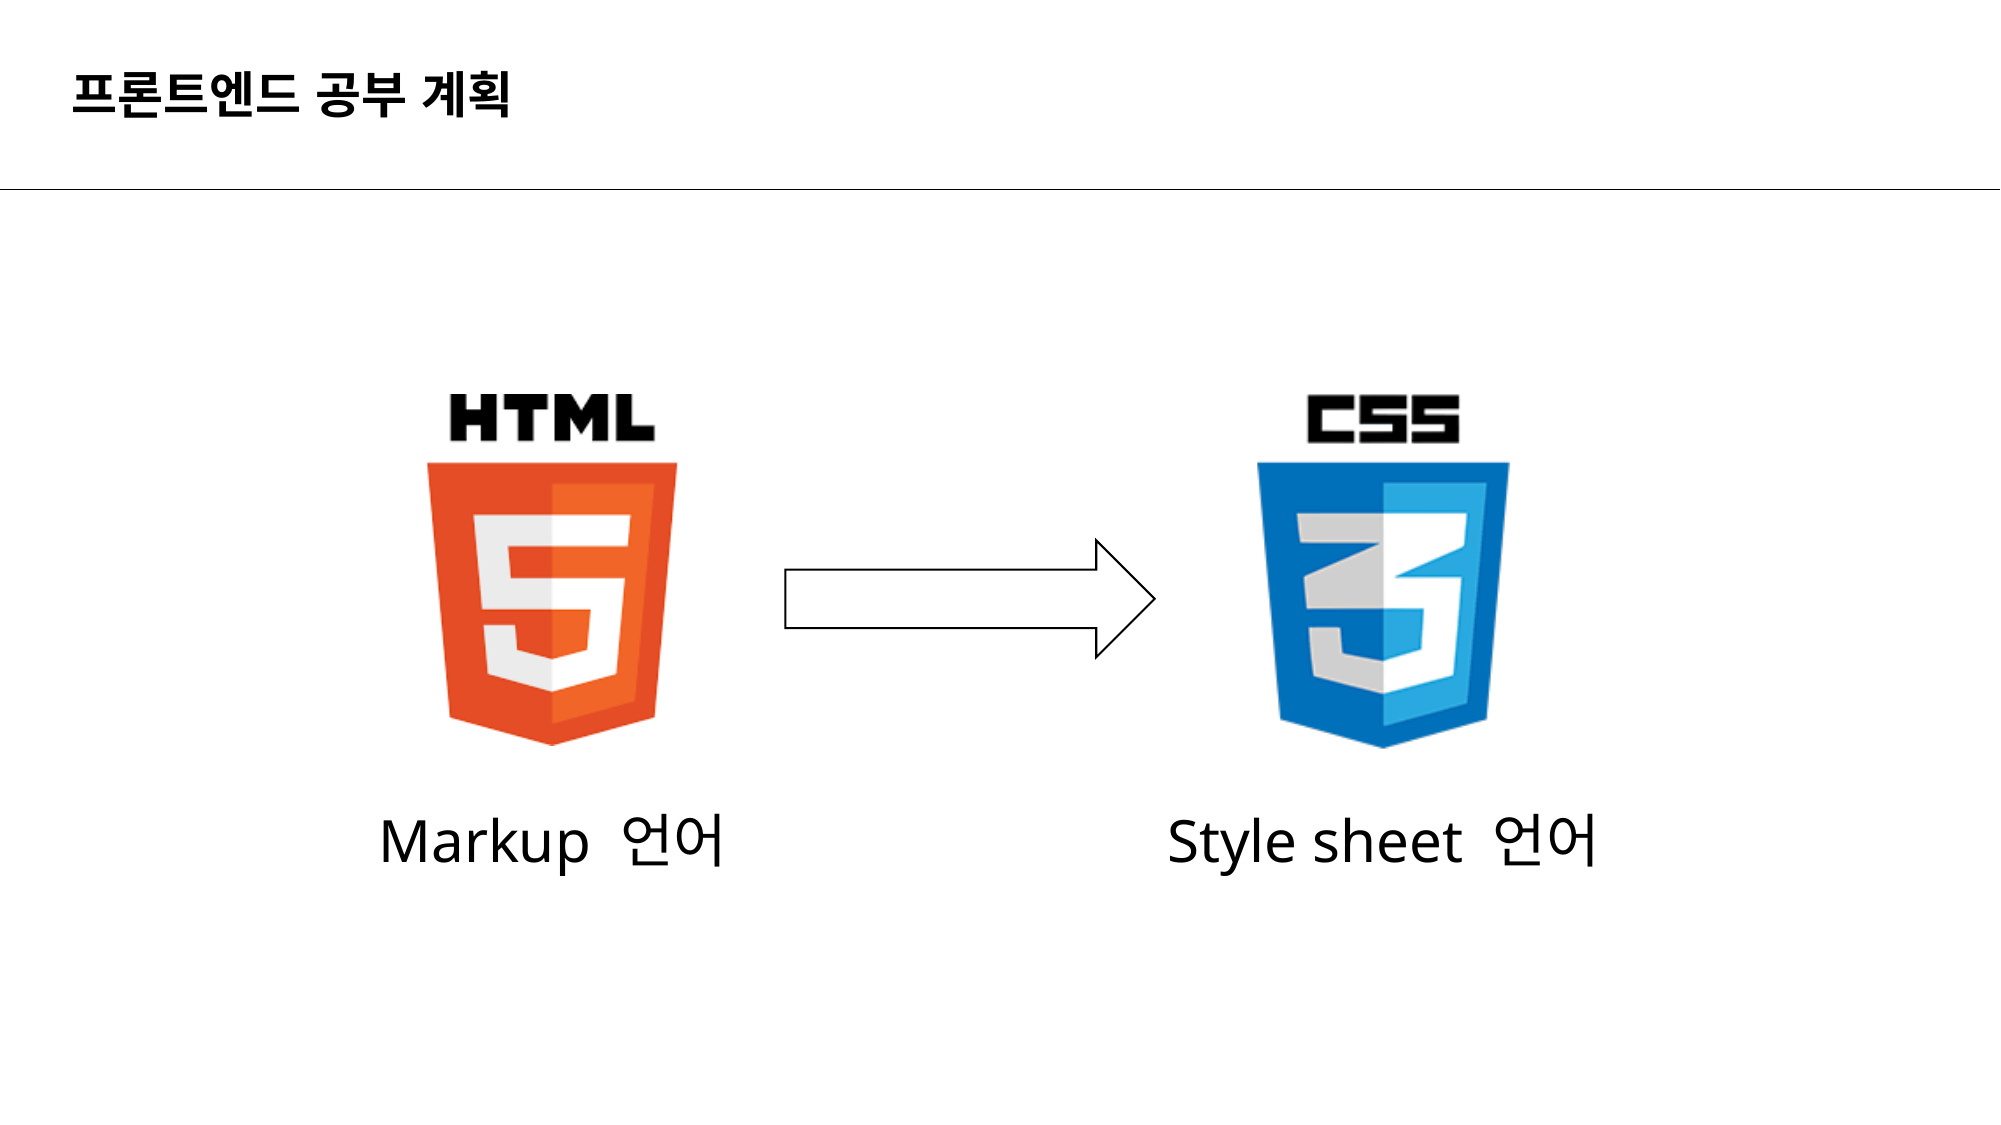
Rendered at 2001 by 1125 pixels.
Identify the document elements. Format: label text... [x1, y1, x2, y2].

picture [945, 351, 1822, 790]
picture [376, 394, 729, 747]
text_box Style sheet 언어 [1152, 796, 1615, 882]
text_box Markup 언어 [363, 796, 742, 882]
text_box [784, 568, 945, 630]
text_box 프론트엔드 공부 계획 [56, 55, 529, 131]
